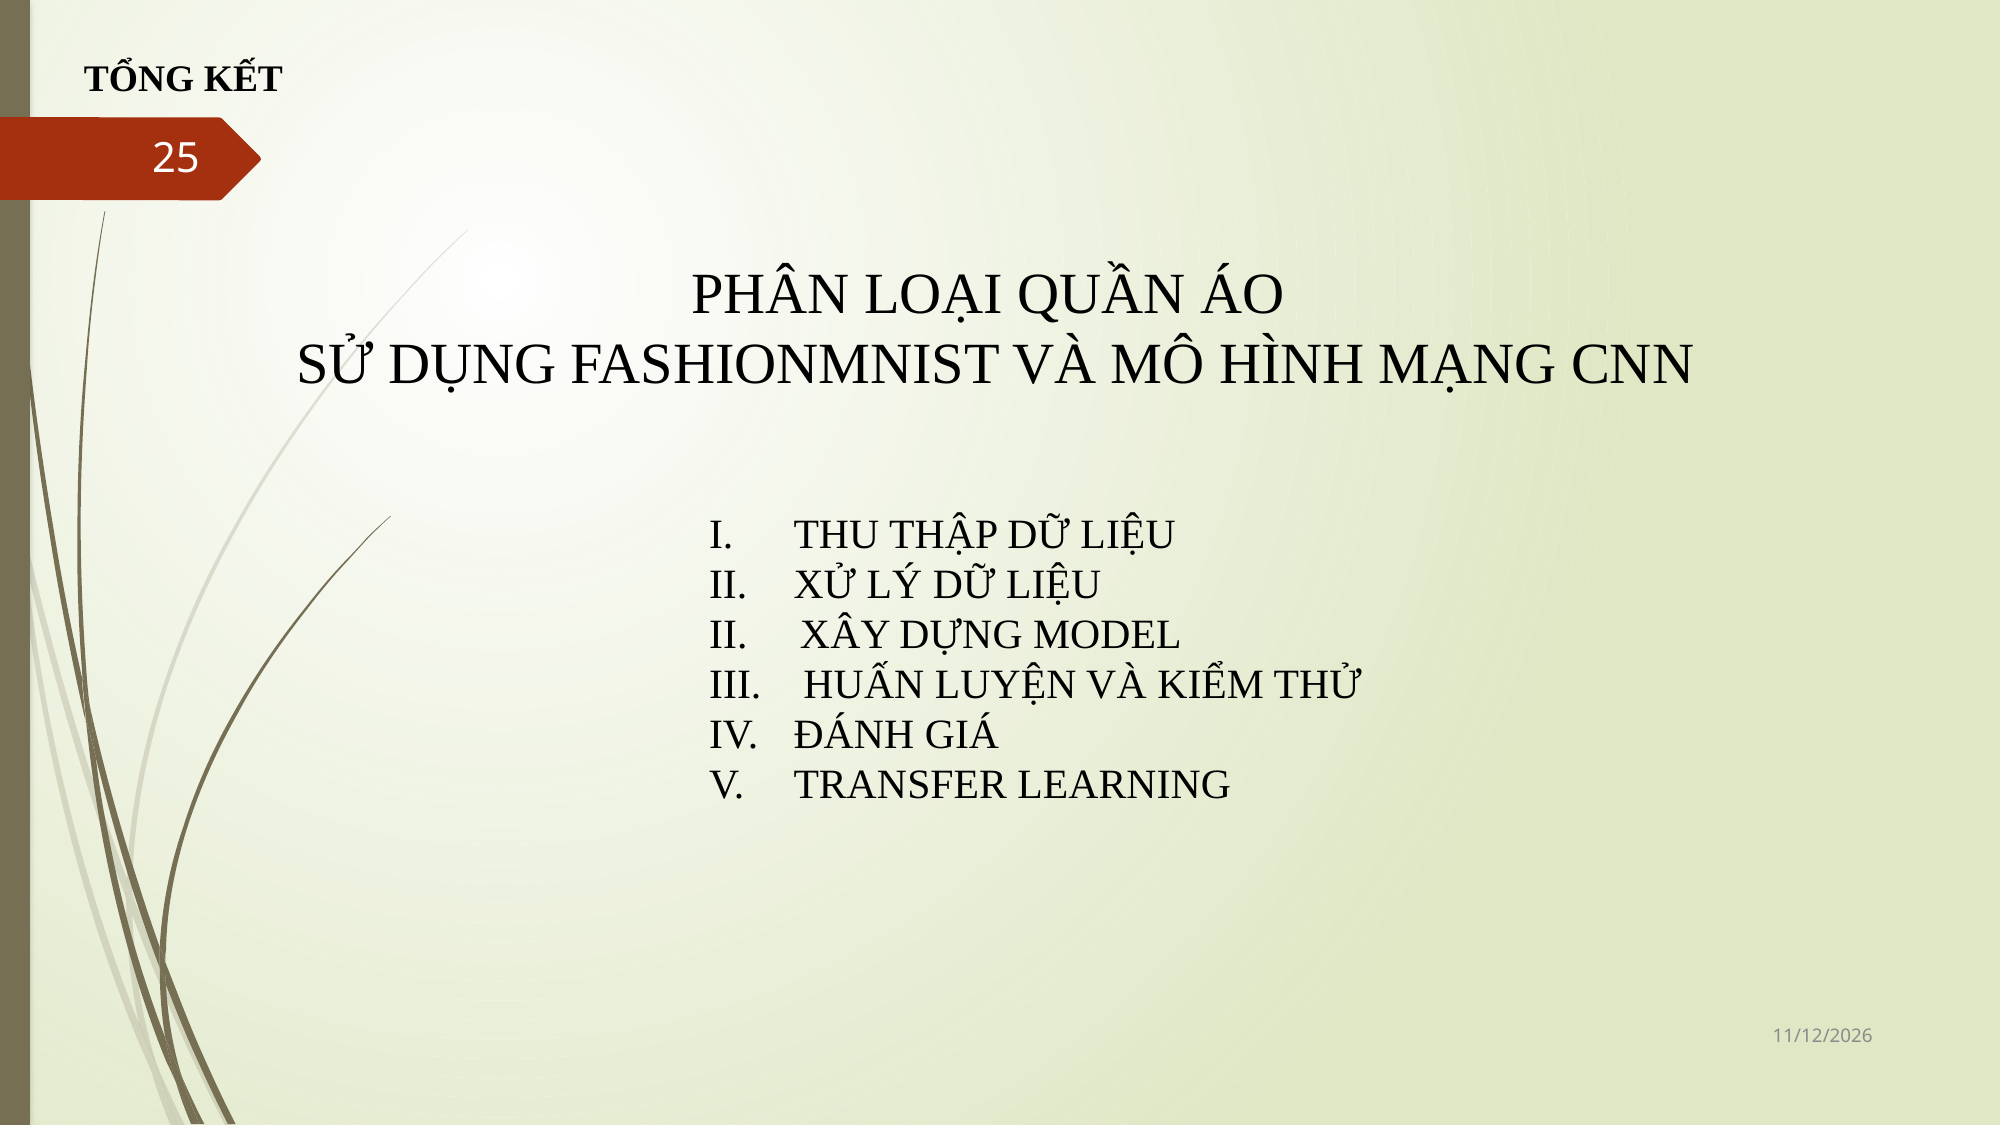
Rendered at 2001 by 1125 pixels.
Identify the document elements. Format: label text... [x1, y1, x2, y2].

text_box PHÂN LOẠI QUẦN ÁO SỬ DỤNG FASHIONMNIST VÀ MÔ HÌNH MẠNG CNN [268, 247, 1722, 403]
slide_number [1699, 1005, 1888, 1067]
text_box TỔNG KẾT [69, 46, 342, 107]
slide_number 25 [87, 129, 216, 190]
text_box THU THẬP DỮ LIỆU XỬ LÝ DỮ LIỆU II. XÂY DỰNG MODEL III. HUẤN LUYỆN VÀ KIỂM THỬ ĐÁNH GIÁ TRANSFER LEARNING [694, 499, 2000, 865]
